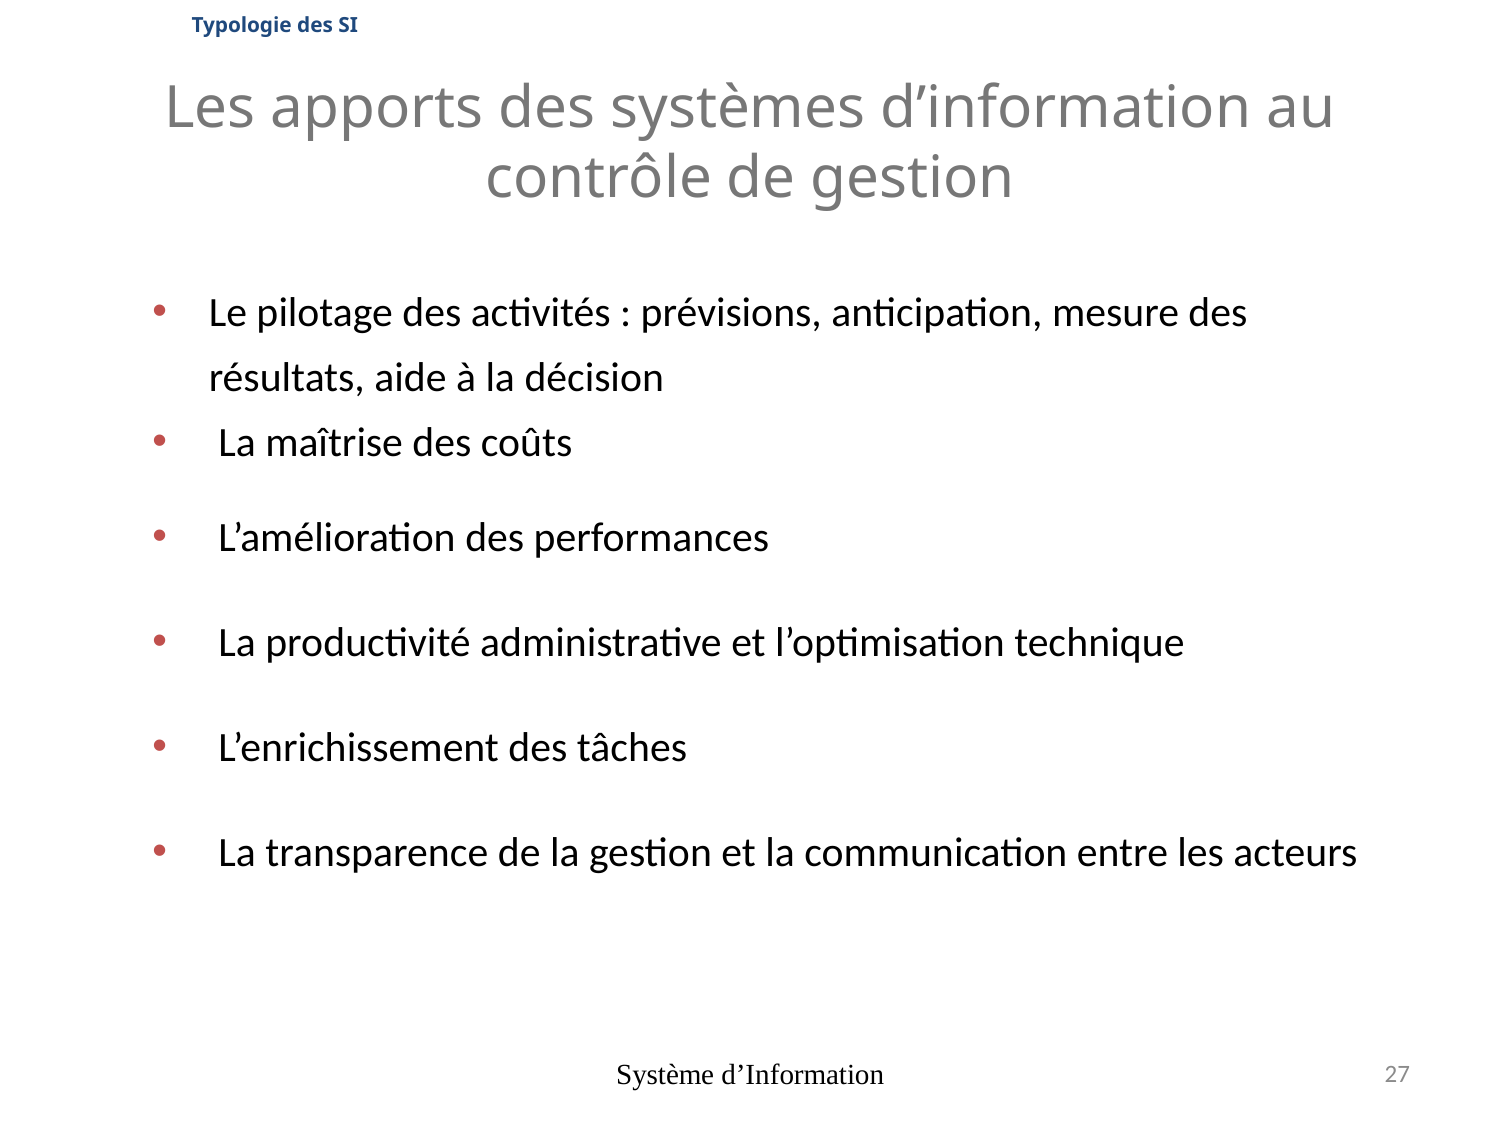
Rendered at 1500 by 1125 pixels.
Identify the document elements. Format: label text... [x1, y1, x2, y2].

title Les apports des systèmes d’information au contrôle de gestion [75, 45, 1425, 233]
footer Système d’Information [512, 1042, 988, 1103]
list Le pilotage des activités : prévisions, anticipation, mesure des résultats, aide à la décision La maîtrise des coûts L’amélioration des performances La productivité administrative et l’optimisation technique L’enrichissement des tâches La transparence de la gestion et la communication entre les acteurs [137, 262, 1400, 1088]
slide_number 27 [1074, 1042, 1425, 1103]
text_box Typologie des SI [176, 4, 373, 44]
